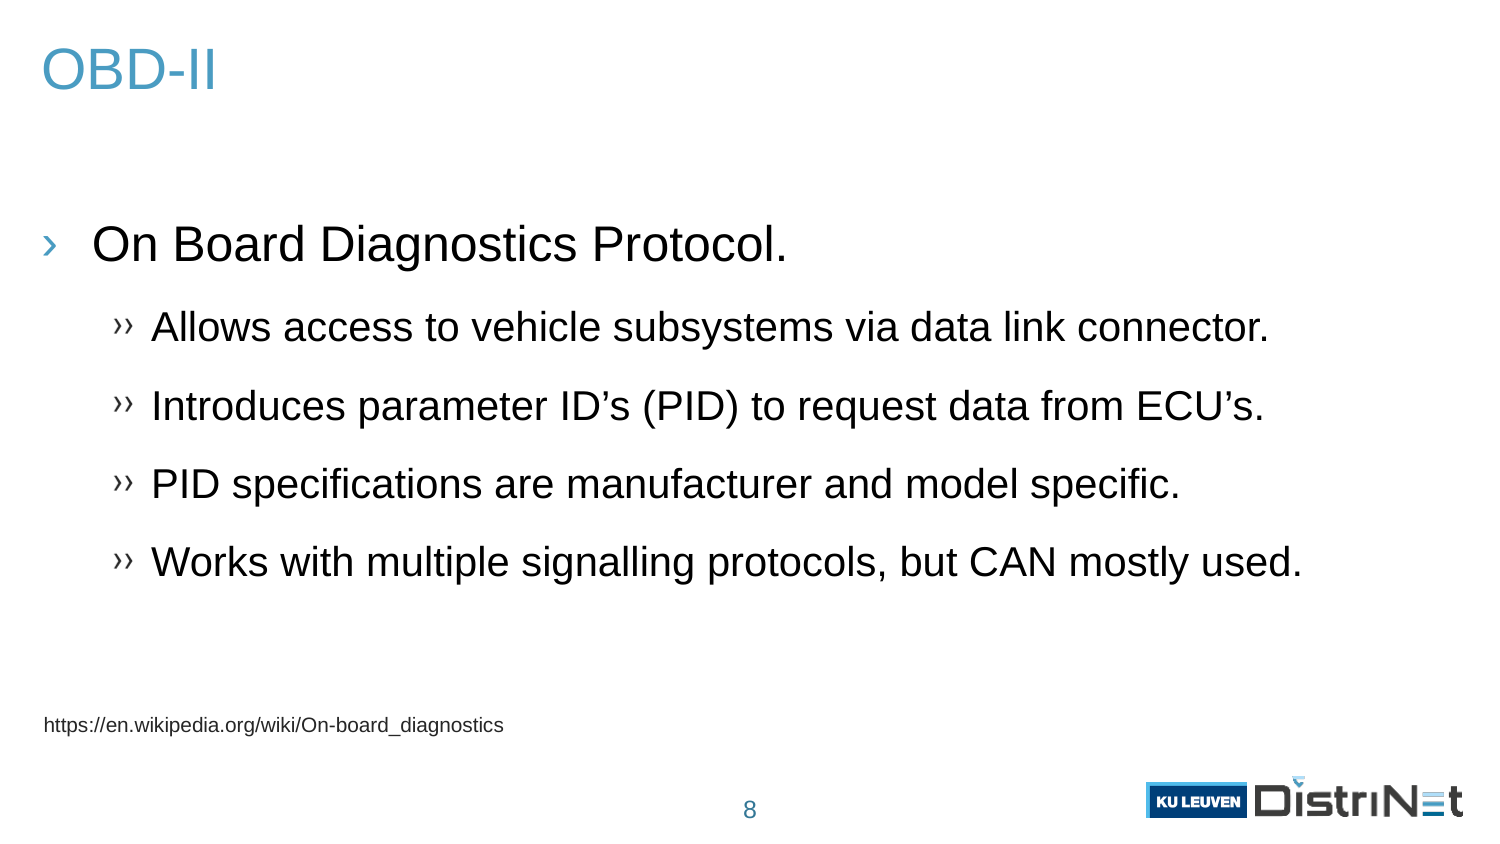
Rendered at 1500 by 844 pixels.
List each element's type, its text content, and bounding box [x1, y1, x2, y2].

title OBD-II [26, 23, 1463, 110]
list On Board Diagnostics Protocol. Allows access to vehicle subsystems via data link connector. Introduces parameter ID’s (PID) to request data from ECU’s. PID specifications are manufacturer and model specific. Works with multiple signalling protocols, but CAN mostly used. [26, 180, 1463, 743]
picture [108, 467, 141, 497]
picture [1146, 782, 1247, 818]
picture [108, 545, 141, 575]
picture [1255, 776, 1463, 817]
picture [108, 310, 141, 340]
text_box https://en.wikipedia.org/wiki/On-board_diagnostics [28, 704, 520, 744]
slide_number 8 [679, 786, 821, 832]
picture [108, 388, 141, 418]
